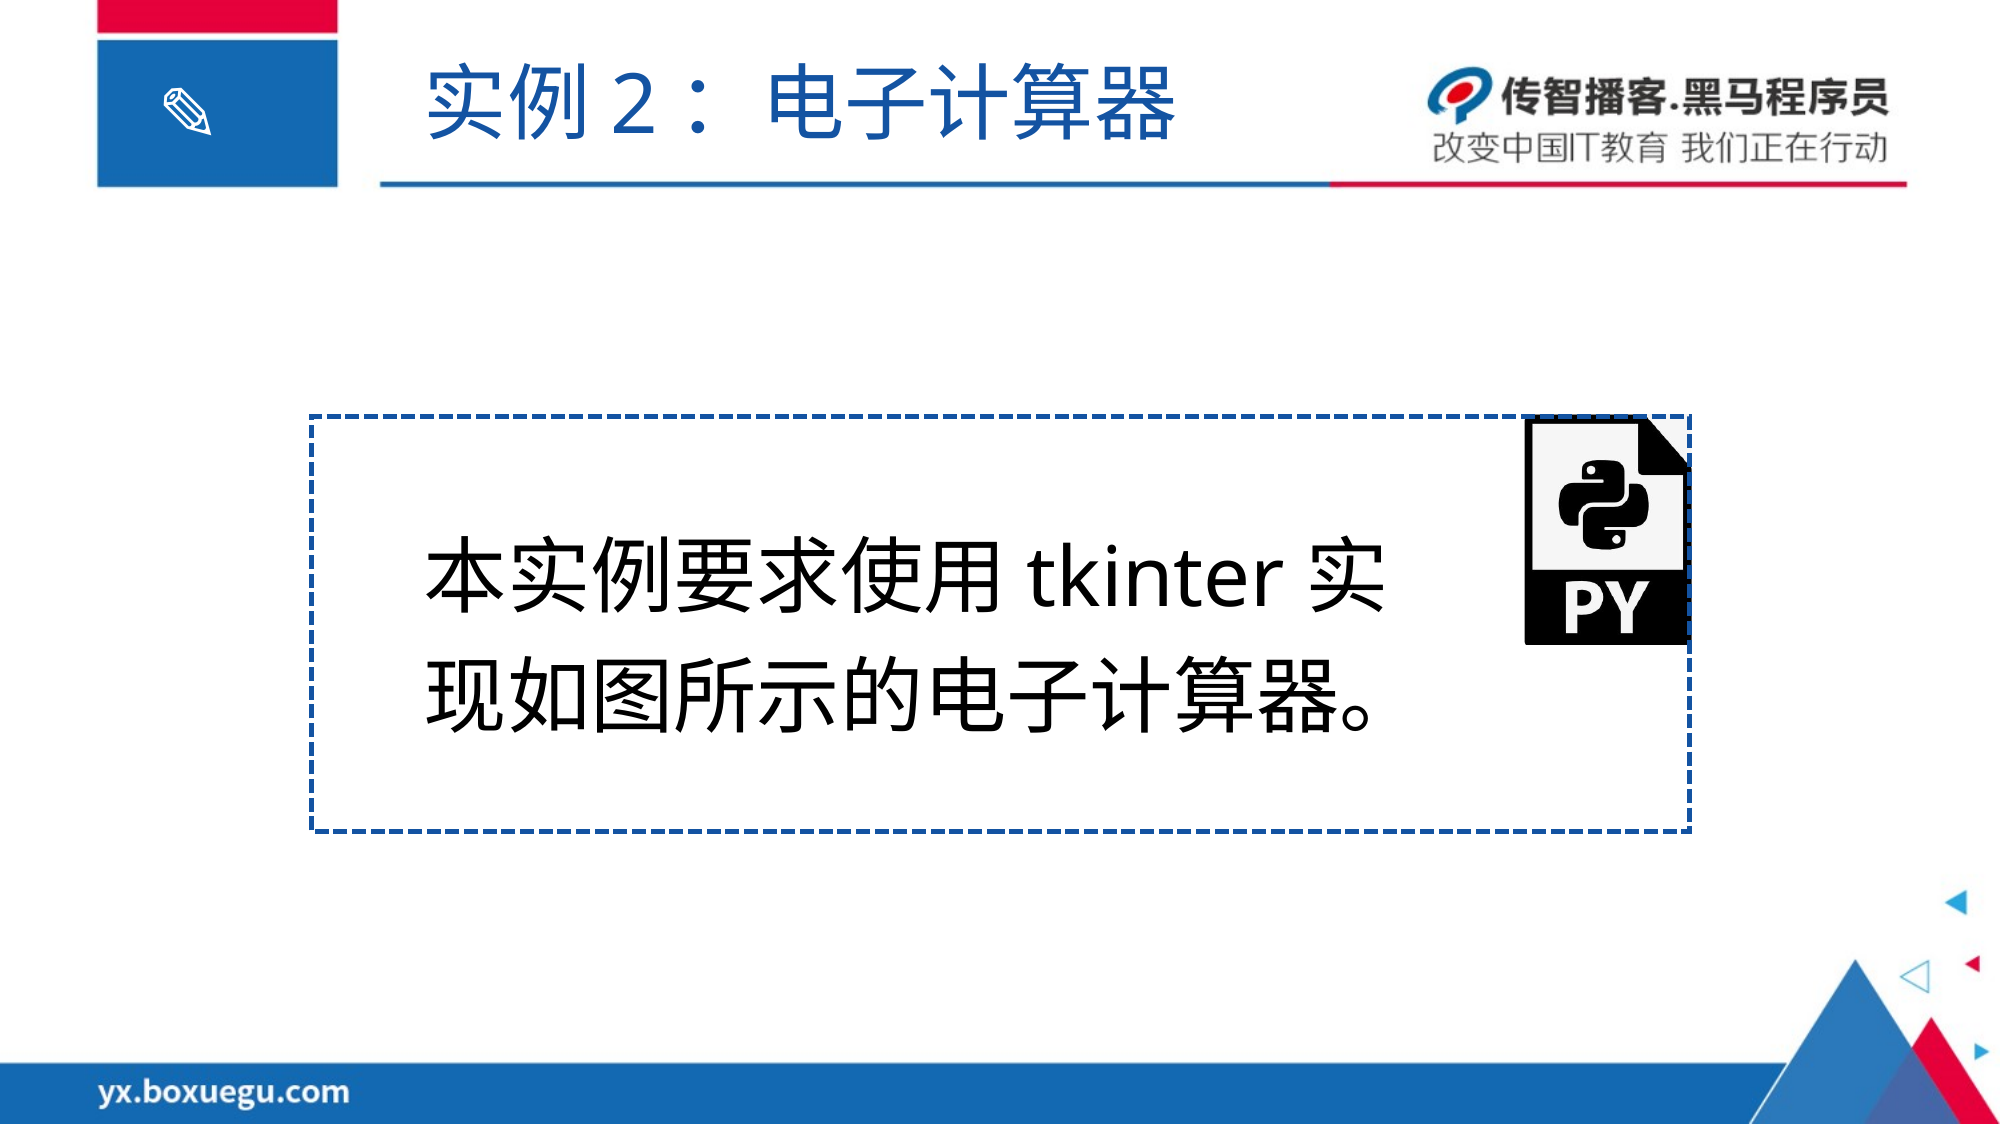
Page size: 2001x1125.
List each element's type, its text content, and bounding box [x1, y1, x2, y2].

text_box 实例2：电子计算器 [409, 43, 1292, 158]
picture [0, 0, 2000, 1124]
text_box [310, 415, 1691, 833]
text_box 本实例要求使用tkinter实现如图所示的电子计算器。 [409, 495, 1450, 750]
